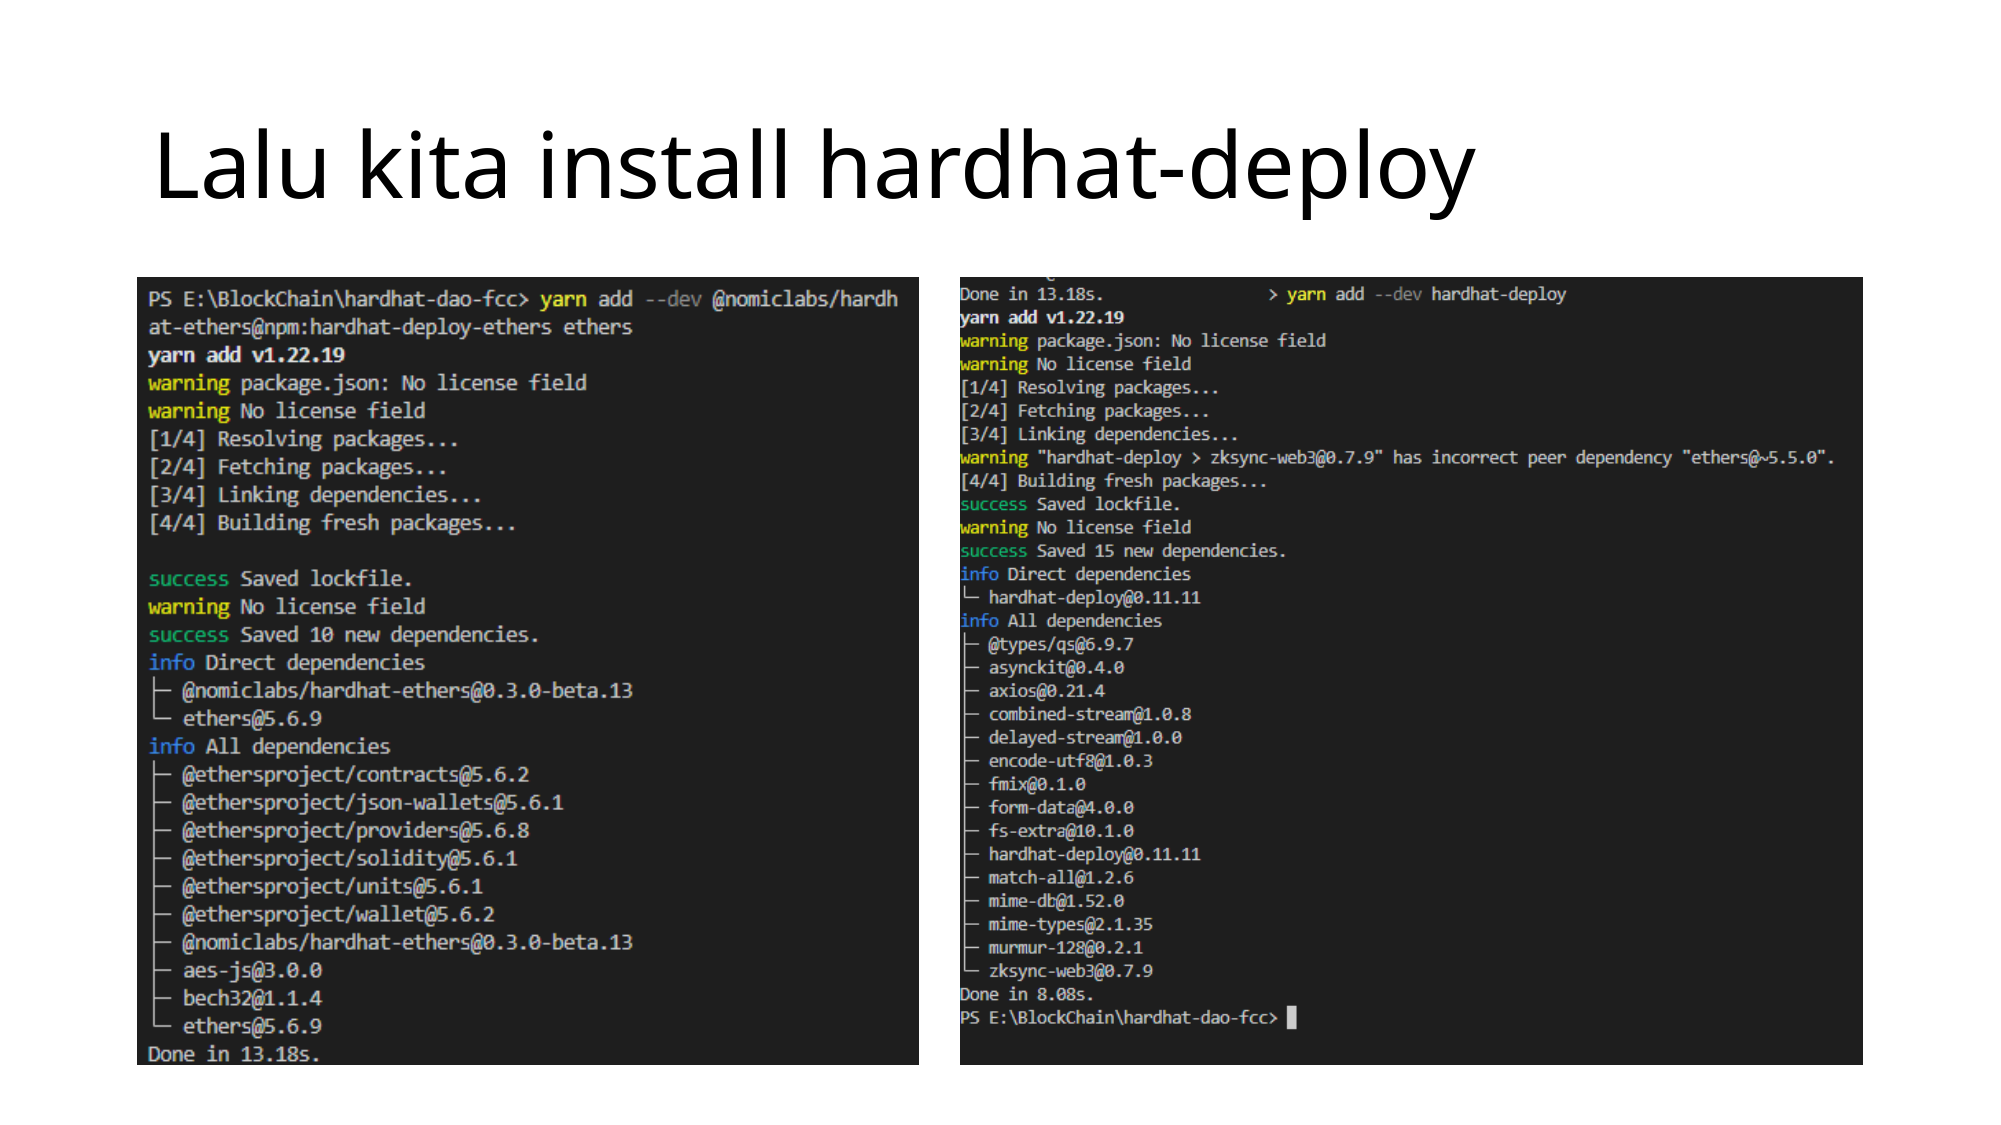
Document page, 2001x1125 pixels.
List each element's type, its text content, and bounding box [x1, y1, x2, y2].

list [137, 277, 919, 1066]
title Lalu kita install hardhat-deploy [137, 59, 1863, 278]
picture [960, 277, 1863, 1066]
